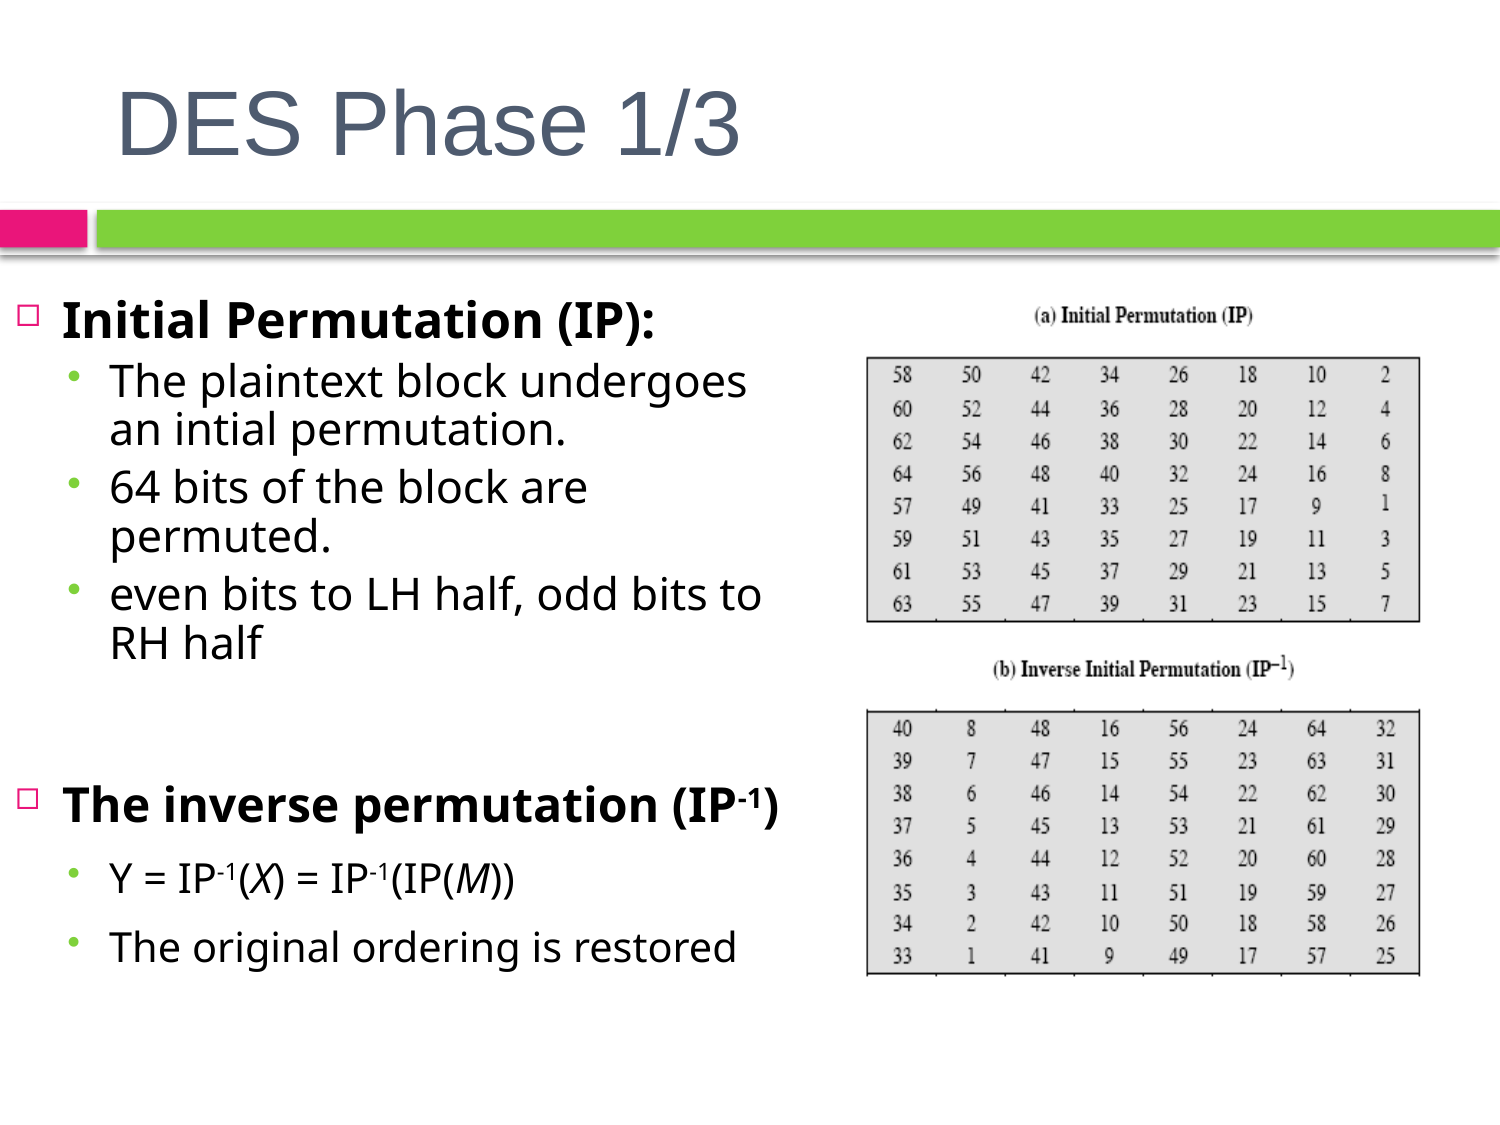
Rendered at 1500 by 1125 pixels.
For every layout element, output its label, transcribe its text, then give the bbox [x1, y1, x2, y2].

list Initial Permutation (IP): The plaintext block undergoes an intial permutation. 64 bits of the block are permuted. even bits to LH half, odd bits to RH half The inverse permutation (IP-1) Y = IP-1(X) = IP-1(IP(M)) The original ordering is restored [0, 287, 813, 1026]
picture [824, 287, 1461, 1001]
title DES Phase 1/3 [100, 37, 1439, 201]
